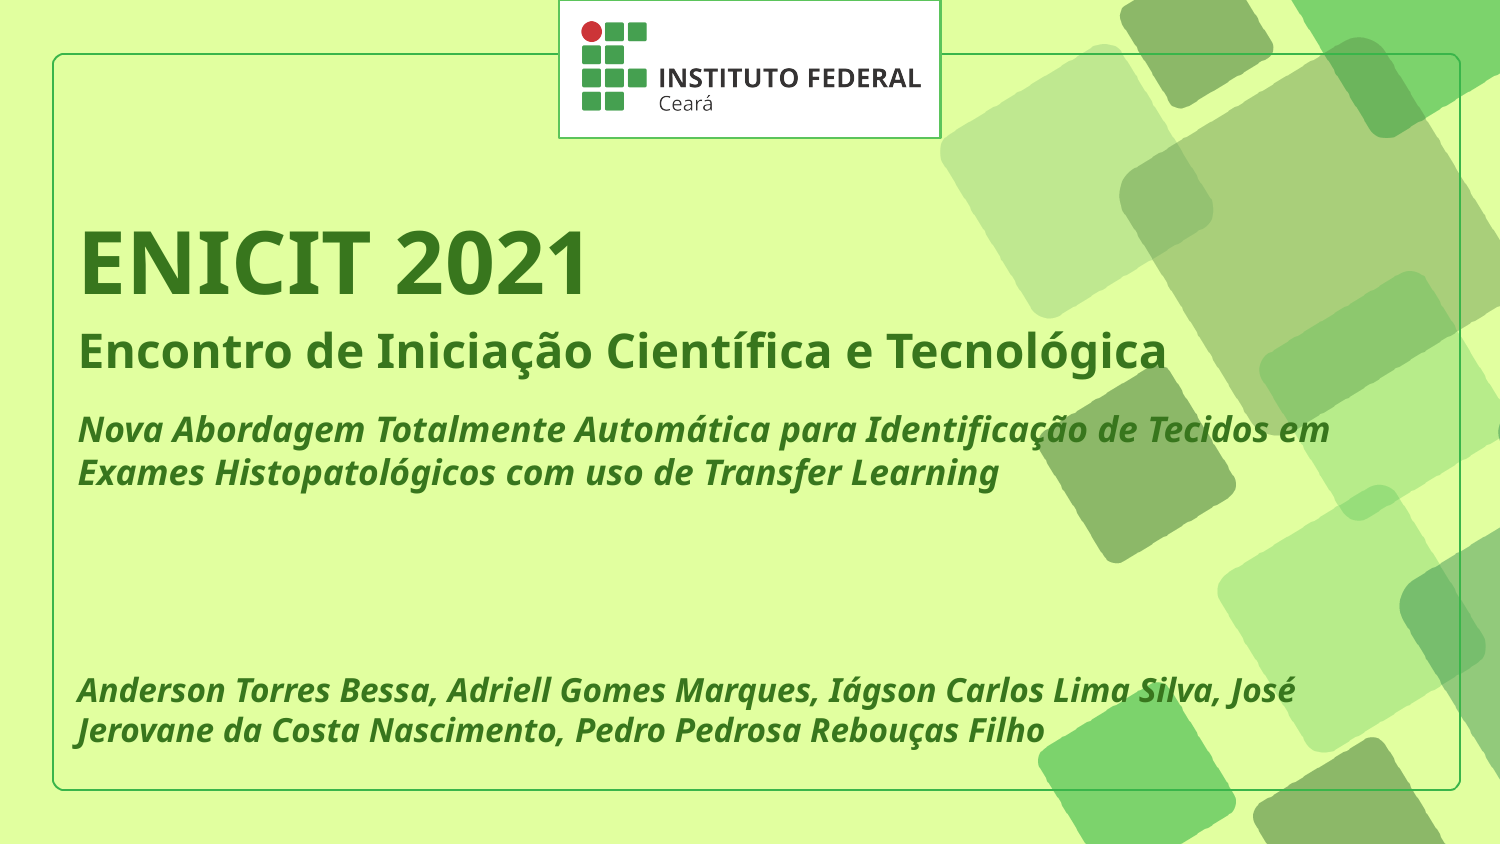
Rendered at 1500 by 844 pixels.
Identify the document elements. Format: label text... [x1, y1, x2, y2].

picture [0, 0, 1500, 844]
text_box [559, 0, 941, 139]
text_box Anderson Torres Bessa, Adriell Gomes Marques, Iágson Carlos Lima Silva, José Jerovane da Costa Nascimento, Pedro Pedrosa Rebouças Filho [62, 654, 1393, 769]
title ENICIT 2021 [62, 188, 639, 305]
picture [580, 21, 922, 111]
text_box Nova Abordagem Totalmente Automática para Identificação de Tecidos em Exames Histopatológicos com uso de Transfer Learning [62, 392, 1393, 531]
subtitle Encontro de Iniciação Científica e Tecnológica [62, 305, 1393, 392]
